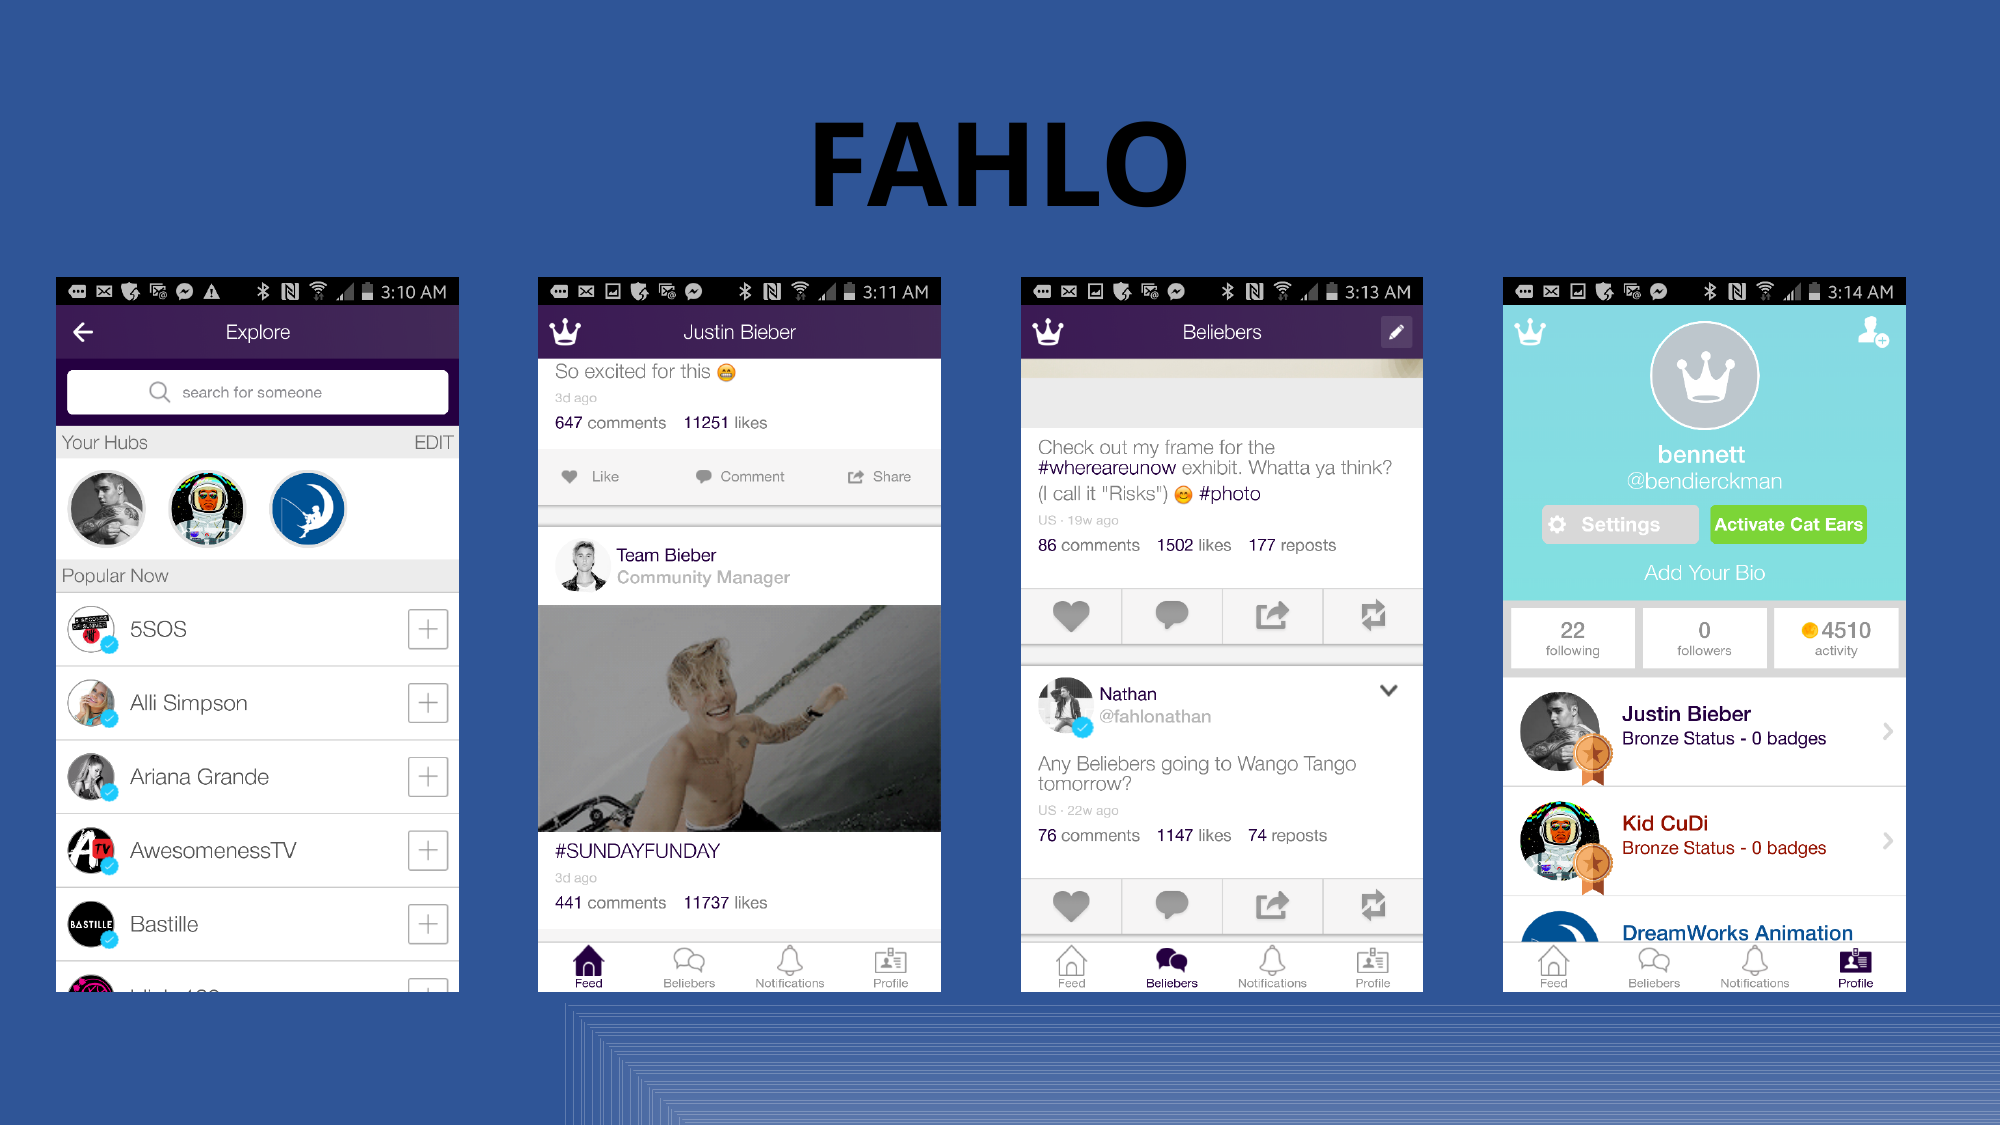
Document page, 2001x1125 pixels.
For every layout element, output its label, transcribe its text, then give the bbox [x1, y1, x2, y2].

title FAHLO [137, 59, 1863, 278]
picture [1021, 277, 1423, 992]
picture [538, 277, 941, 992]
picture [1503, 277, 1906, 992]
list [56, 277, 459, 992]
